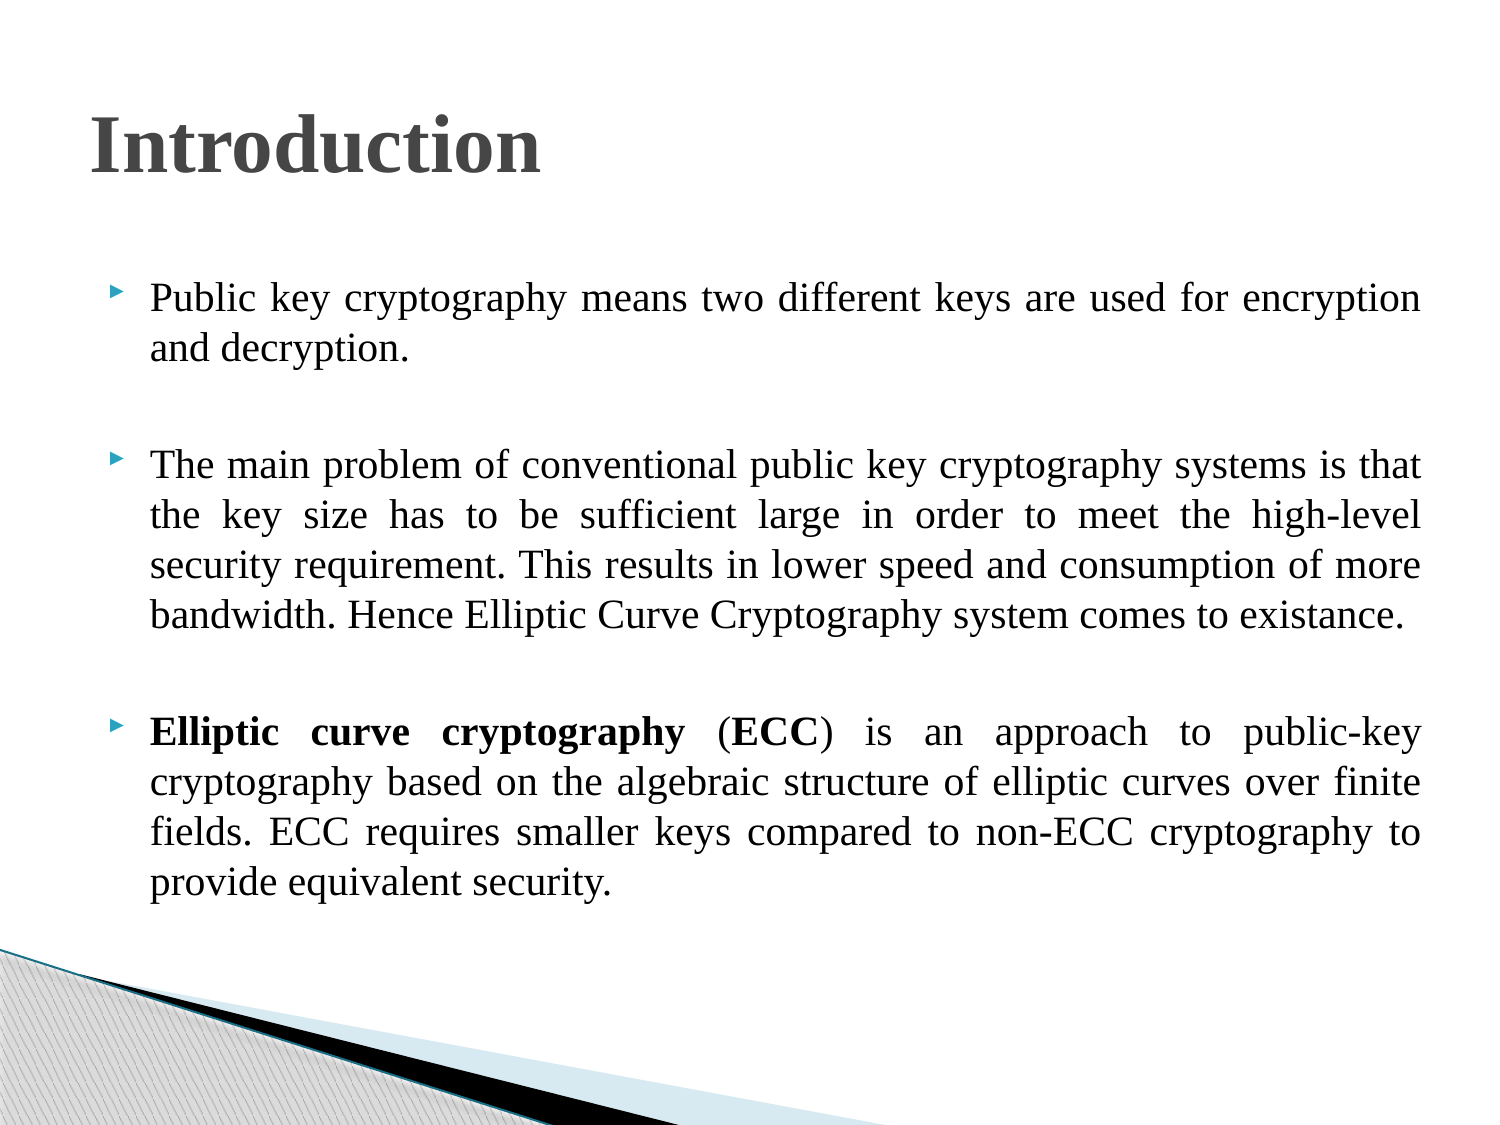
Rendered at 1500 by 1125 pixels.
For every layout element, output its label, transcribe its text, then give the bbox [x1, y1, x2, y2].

title Introduction [75, 45, 1425, 233]
list Public key cryptography means two different keys are used for encryption and decryption. The main problem of conventional public key cryptography systems is that the key size has to be sufficient large in order to meet the high-level security requirement. This results in lower speed and consumption of more bandwidth. Hence Elliptic Curve Cryptography system comes to existance. Elliptic curve cryptography (ECC) is an approach to public-key cryptography based on the algebraic structure of elliptic curves over finite fields. ECC requires smaller keys compared to non-ECC cryptography to provide equivalent security. [75, 262, 1438, 1005]
